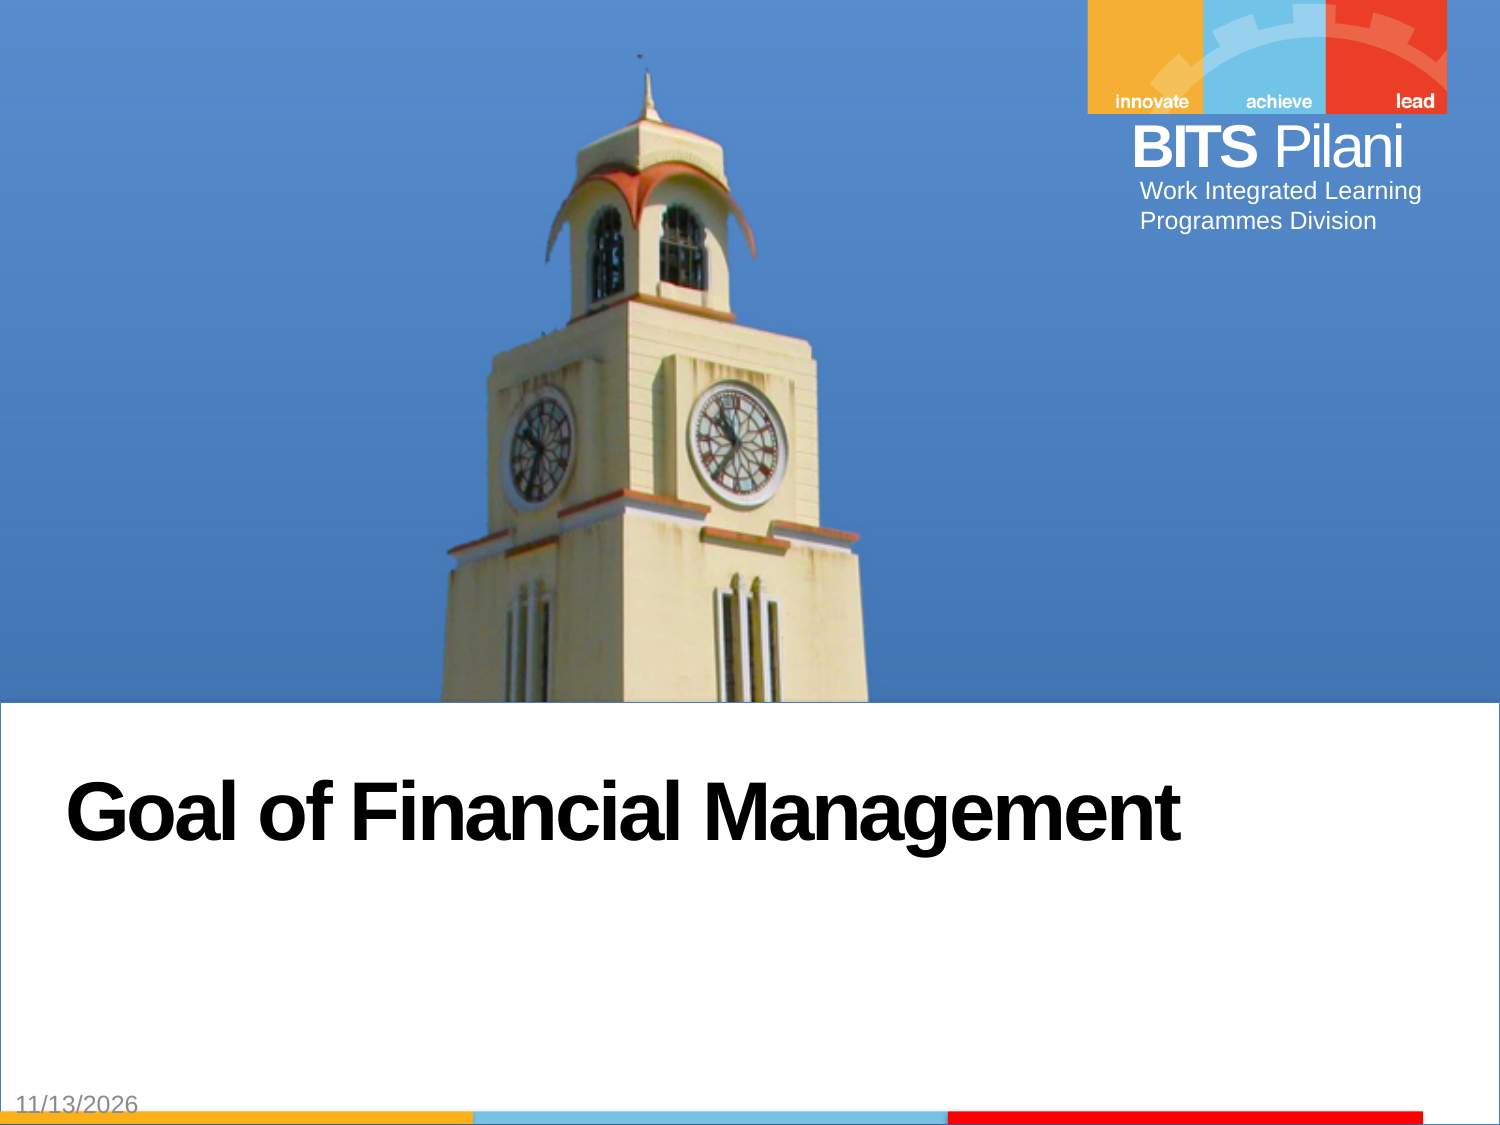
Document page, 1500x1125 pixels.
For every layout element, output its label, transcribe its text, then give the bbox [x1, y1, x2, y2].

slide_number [0, 1082, 350, 1125]
picture [0, 0, 1500, 702]
list Goal of Financial Management [50, 762, 1438, 1025]
